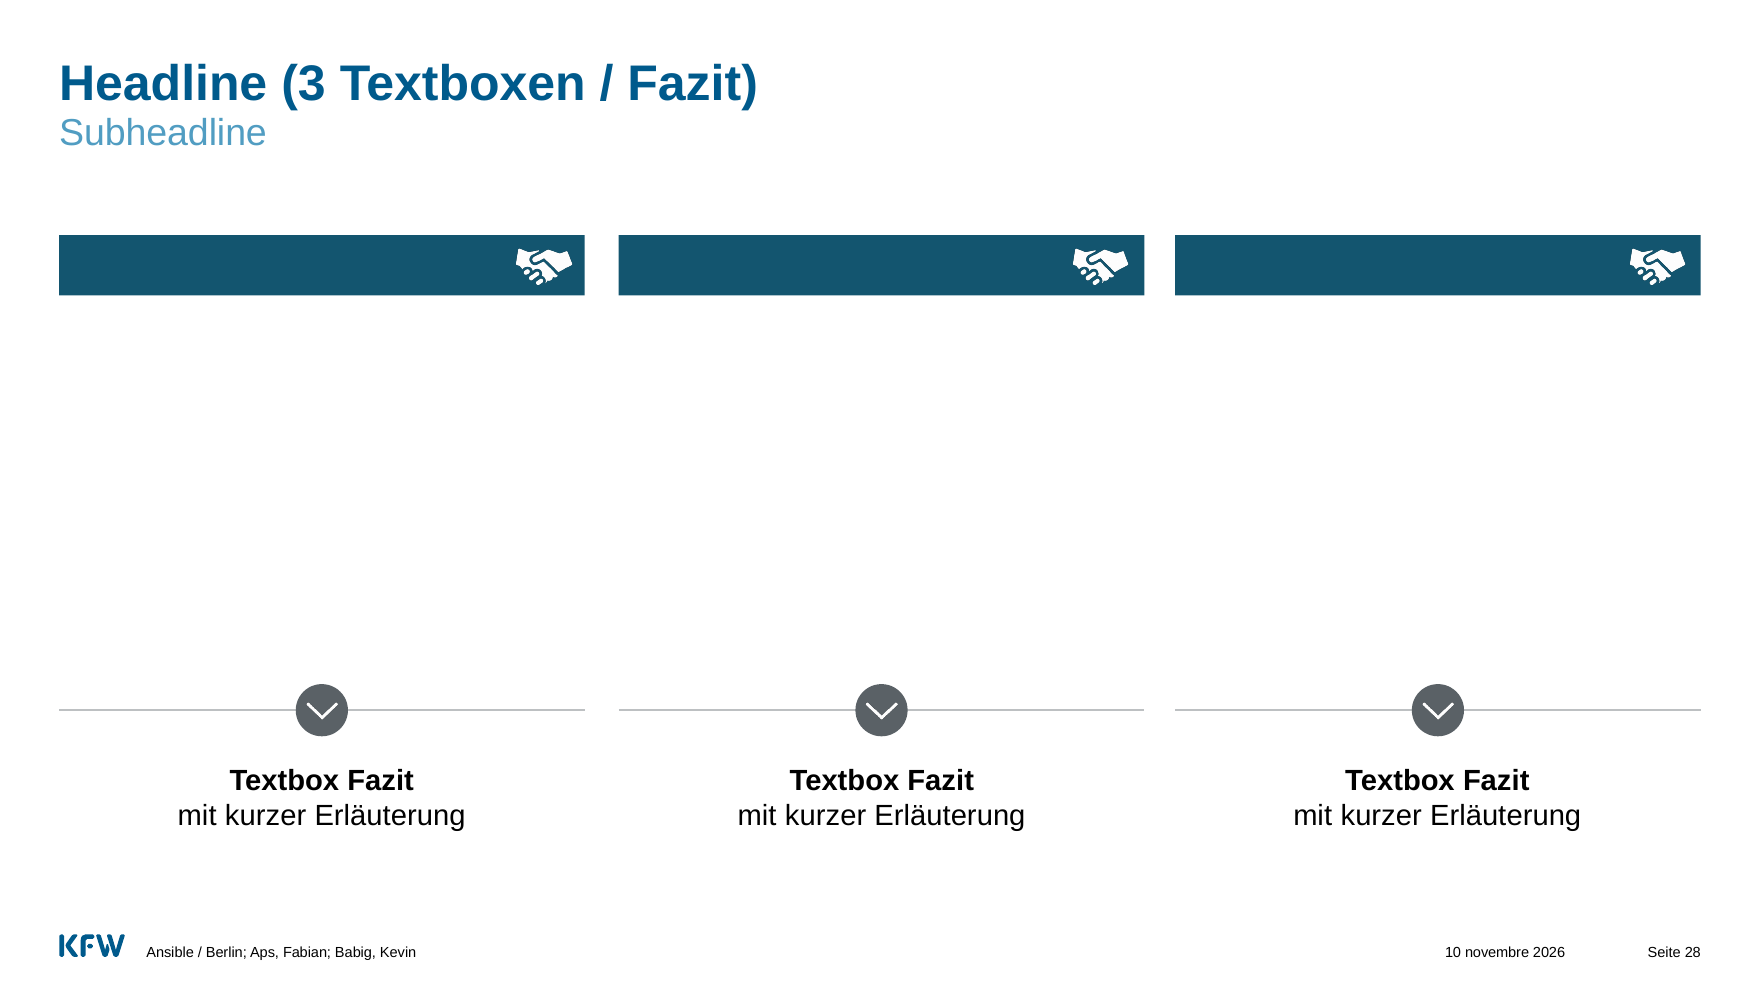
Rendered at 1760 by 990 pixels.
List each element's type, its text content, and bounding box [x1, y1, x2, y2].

list Textbox Fazit mit kurzer Erläuterung [1174, 761, 1701, 880]
footer Ansible / Berlin; Aps, Fabian; Babig, Kevin [146, 926, 1438, 961]
text_box [294, 711, 349, 738]
picture [862, 691, 901, 729]
list Textbox Fazit mit kurzer Erläuterung [619, 761, 1145, 880]
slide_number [1438, 926, 1565, 961]
picture [1627, 234, 1688, 295]
title Headline (3 Textboxen / Fazit) [59, 54, 1701, 111]
list Subheadline [59, 111, 1701, 166]
text_box [1410, 683, 1466, 710]
picture [1419, 691, 1457, 729]
picture [513, 234, 575, 295]
text_box [854, 711, 909, 738]
text_box [854, 683, 909, 710]
text_box [294, 683, 349, 710]
list Textbox Fazit mit kurzer Erläuterung [59, 761, 585, 880]
picture [303, 691, 341, 729]
slide_number Seite 28 [1574, 926, 1701, 961]
text_box [1410, 711, 1466, 738]
picture [1070, 234, 1131, 295]
